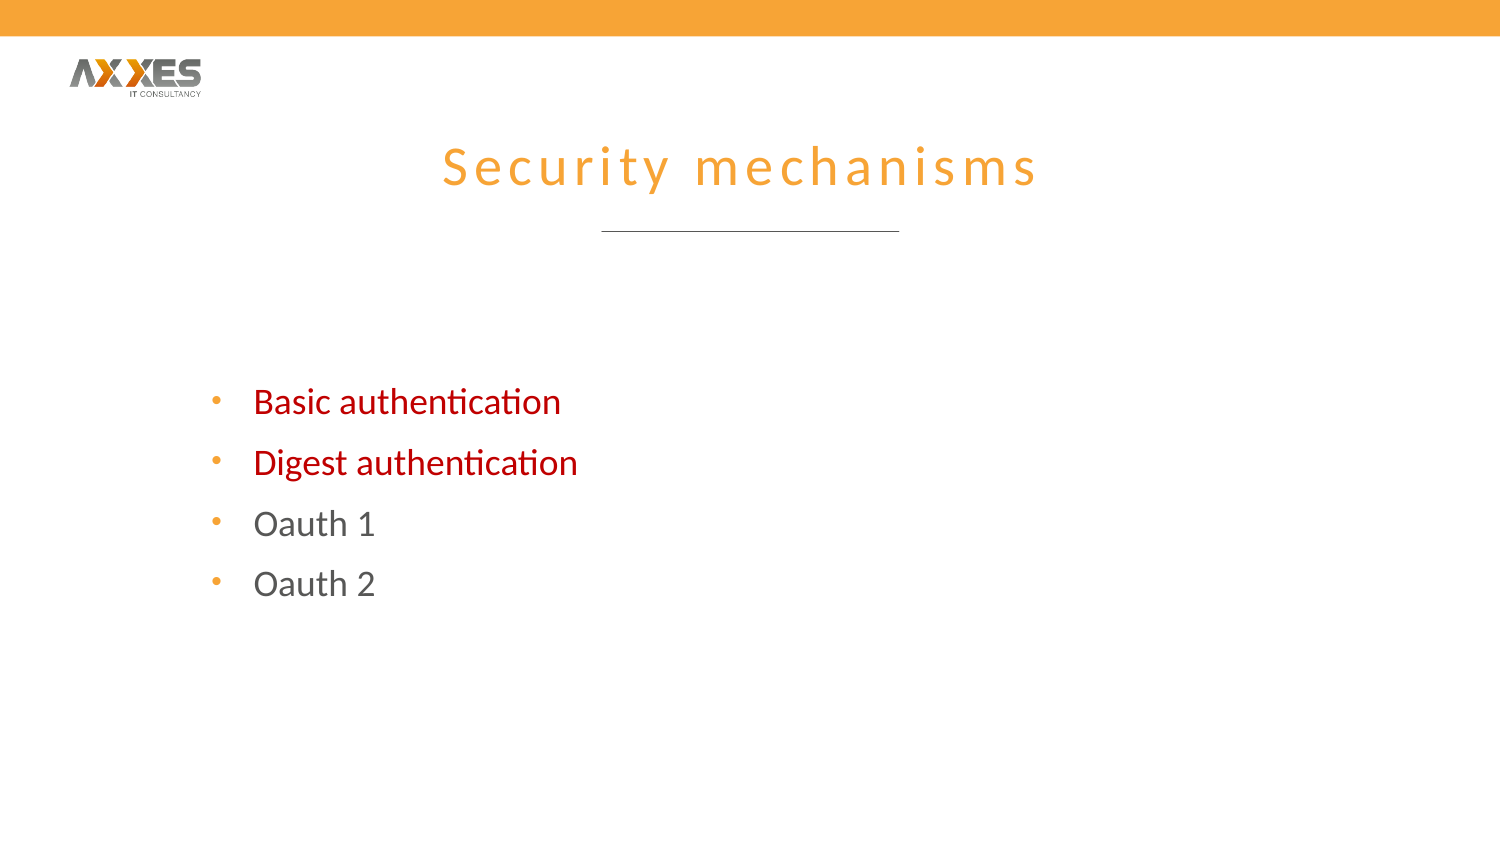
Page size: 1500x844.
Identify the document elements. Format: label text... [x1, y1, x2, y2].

list Basic authentication Digest authentication Oauth 1 Oauth 2 [196, 320, 1283, 741]
title Security mechanisms [200, 119, 1279, 207]
picture [69, 59, 201, 97]
